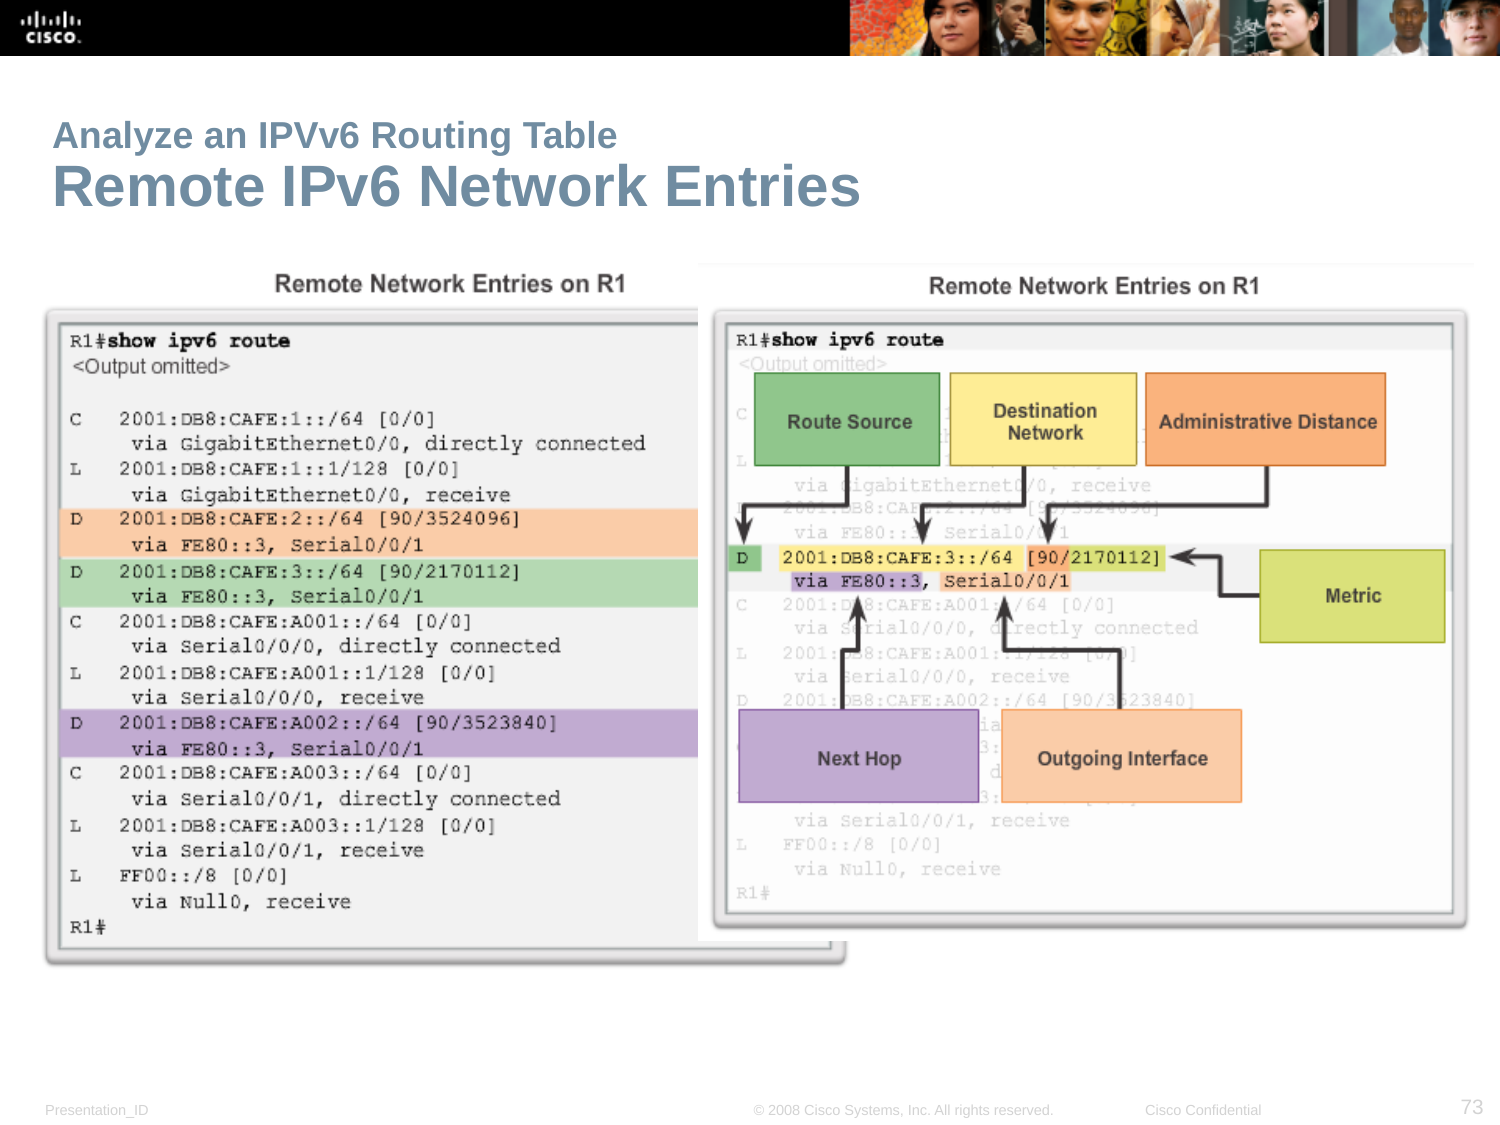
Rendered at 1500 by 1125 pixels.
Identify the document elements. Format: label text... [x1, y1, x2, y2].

picture [0, 0, 1500, 56]
picture [40, 263, 1474, 1004]
title Analyze an IPVv6 Routing Table Remote IPv6 Network Entries [38, 80, 1427, 227]
